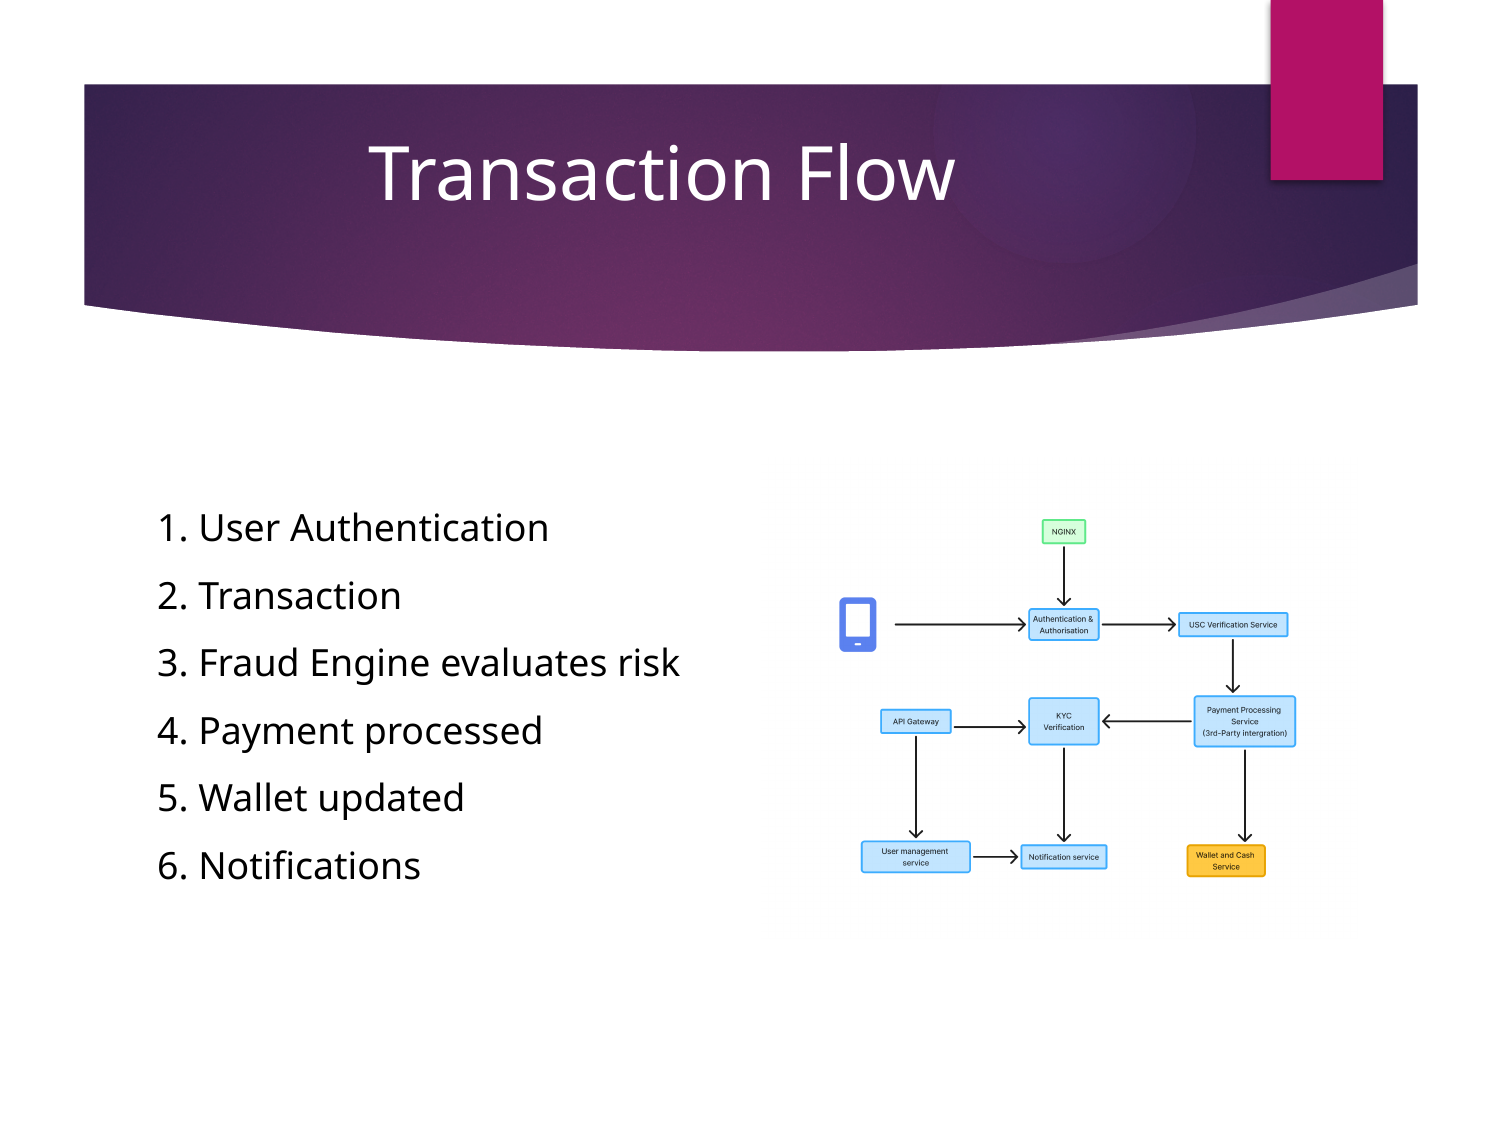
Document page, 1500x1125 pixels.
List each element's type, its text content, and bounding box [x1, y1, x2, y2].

title Transaction Flow [142, 152, 1183, 269]
list 1. User Authentication 2. Transaction 3. Fraud Engine evaluates risk 4. Payment processed 5. Wallet updated 6. Notifications [142, 408, 739, 988]
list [760, 456, 1359, 939]
